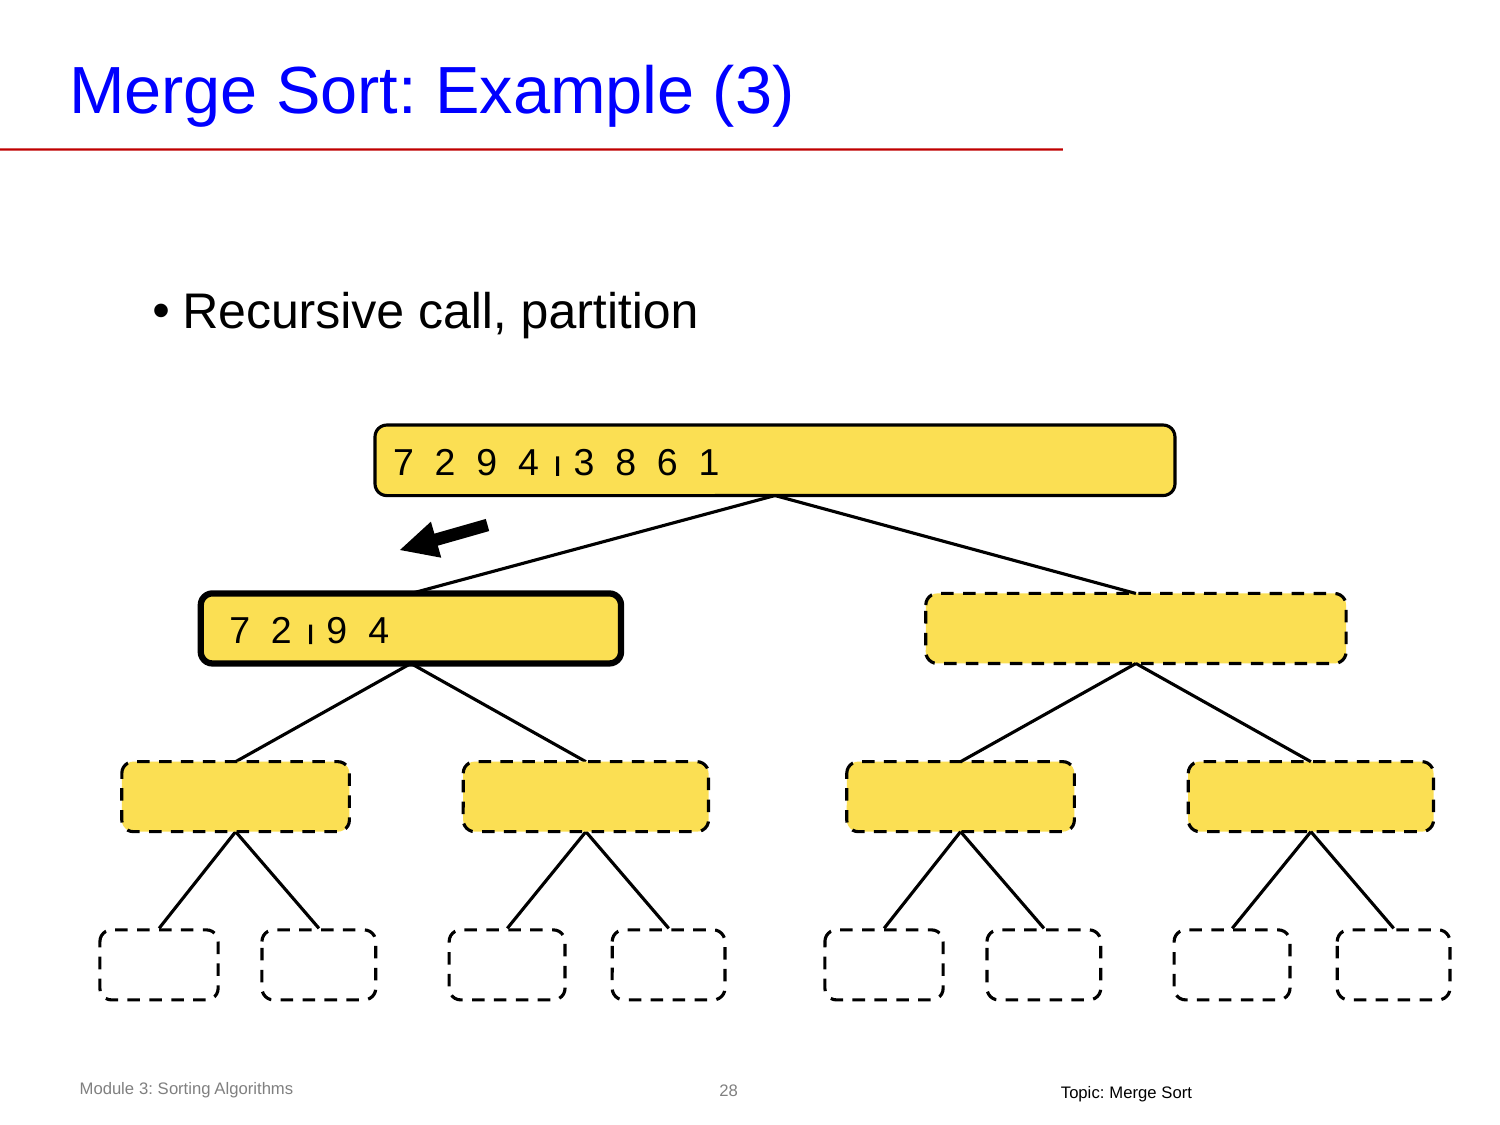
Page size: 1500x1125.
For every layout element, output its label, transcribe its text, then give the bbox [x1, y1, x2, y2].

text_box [883, 833, 958, 928]
text_box 3 8 6 1  1 3 8 6 [925, 593, 1347, 664]
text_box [1310, 833, 1394, 928]
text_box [235, 666, 409, 760]
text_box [774, 496, 1137, 593]
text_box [158, 840, 230, 928]
text_box 7 2  9 4  2 4 7 9 [200, 593, 622, 664]
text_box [410, 496, 773, 591]
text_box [235, 840, 320, 928]
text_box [960, 833, 1045, 928]
list Recursive call, partition [136, 274, 1413, 401]
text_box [506, 840, 580, 928]
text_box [1135, 664, 1312, 761]
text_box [121, 761, 1434, 832]
text_box 7 2 9 4  3 8 6 1  1 2 3 4 6 7 8 9 [375, 425, 1176, 496]
text_box Topic: Merge Sort [1045, 1082, 1208, 1108]
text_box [99, 929, 1451, 1001]
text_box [585, 840, 669, 928]
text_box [1231, 833, 1308, 928]
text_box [960, 664, 1134, 761]
title Merge Sort: Example (3) [57, 41, 1173, 133]
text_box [410, 666, 587, 760]
